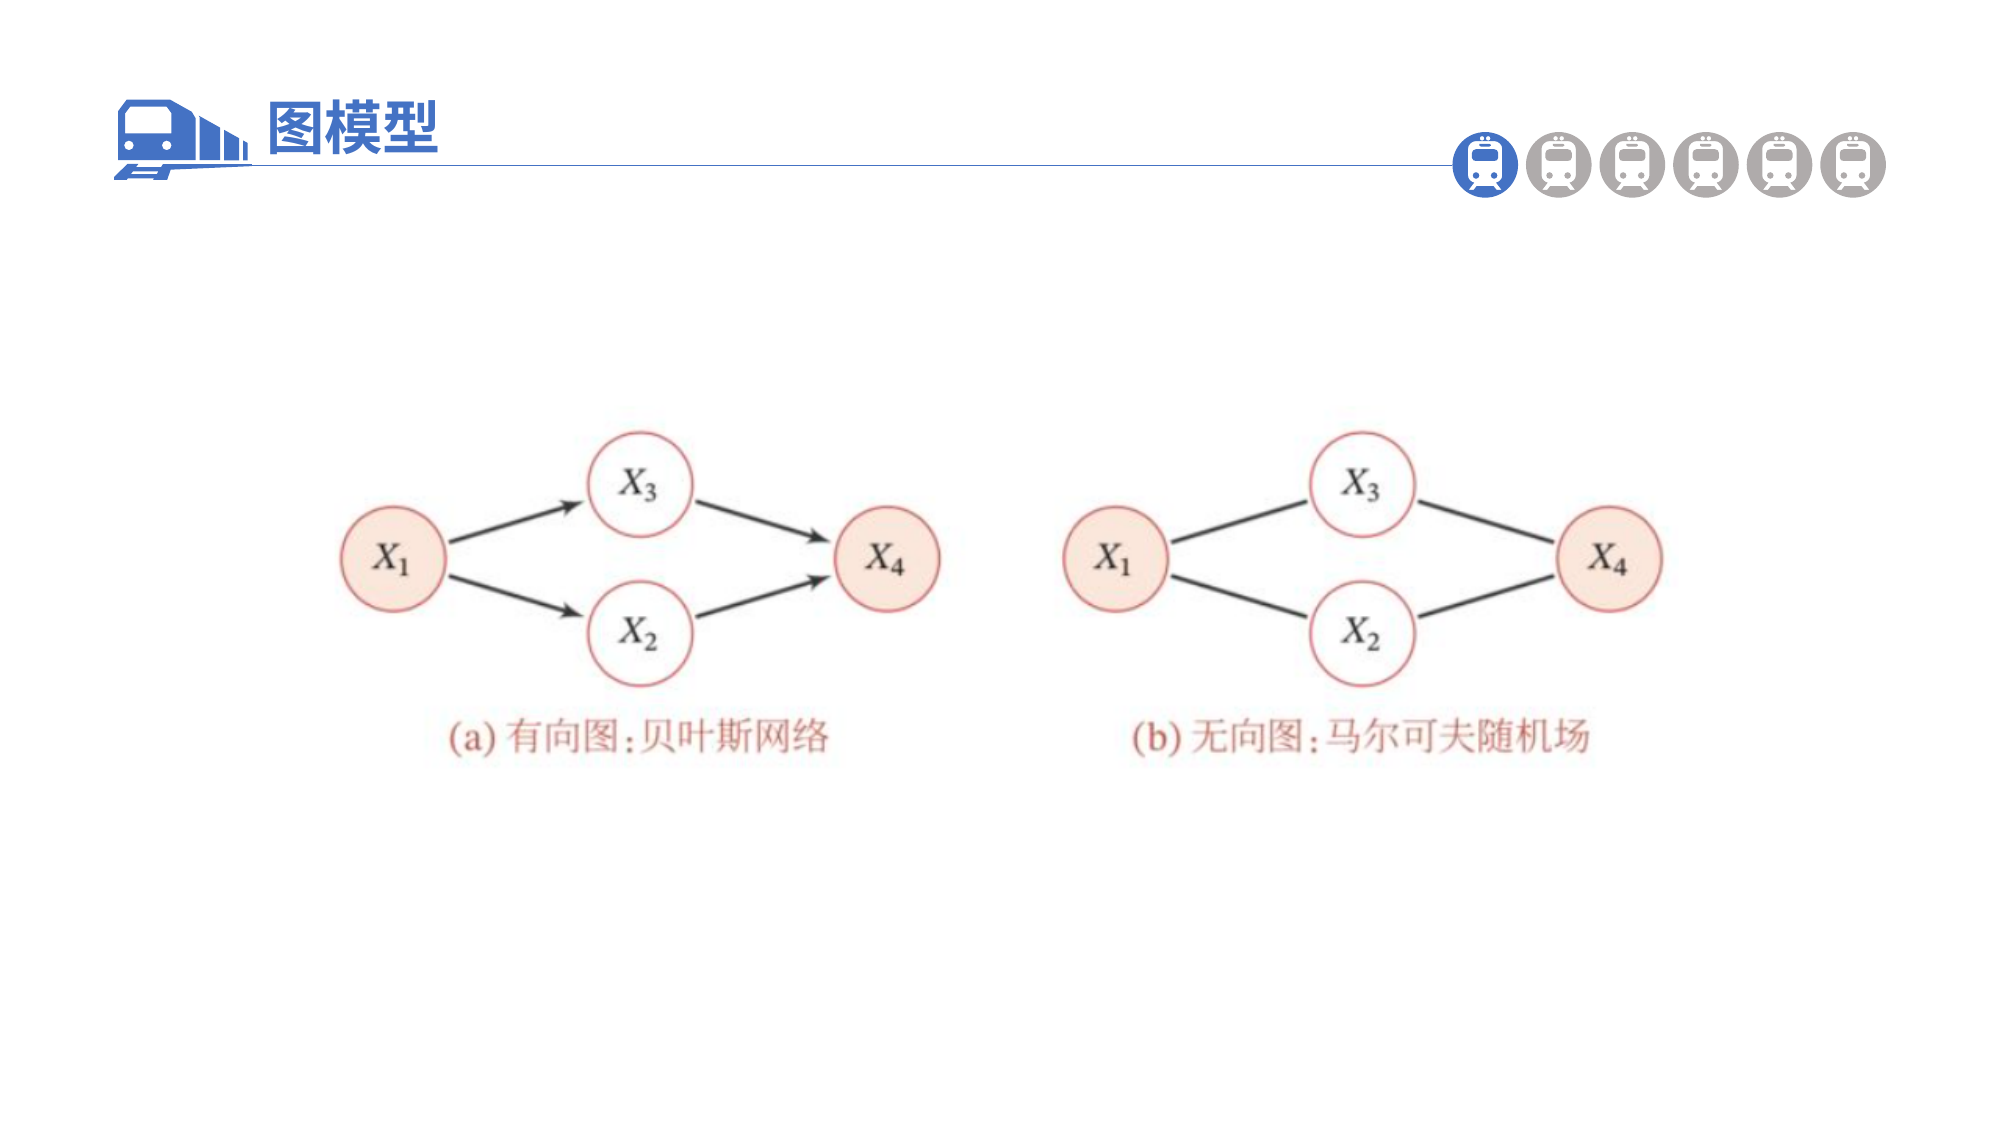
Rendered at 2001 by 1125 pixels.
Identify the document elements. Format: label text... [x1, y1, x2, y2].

picture [321, 347, 1679, 778]
list 图模型 [266, 98, 790, 163]
